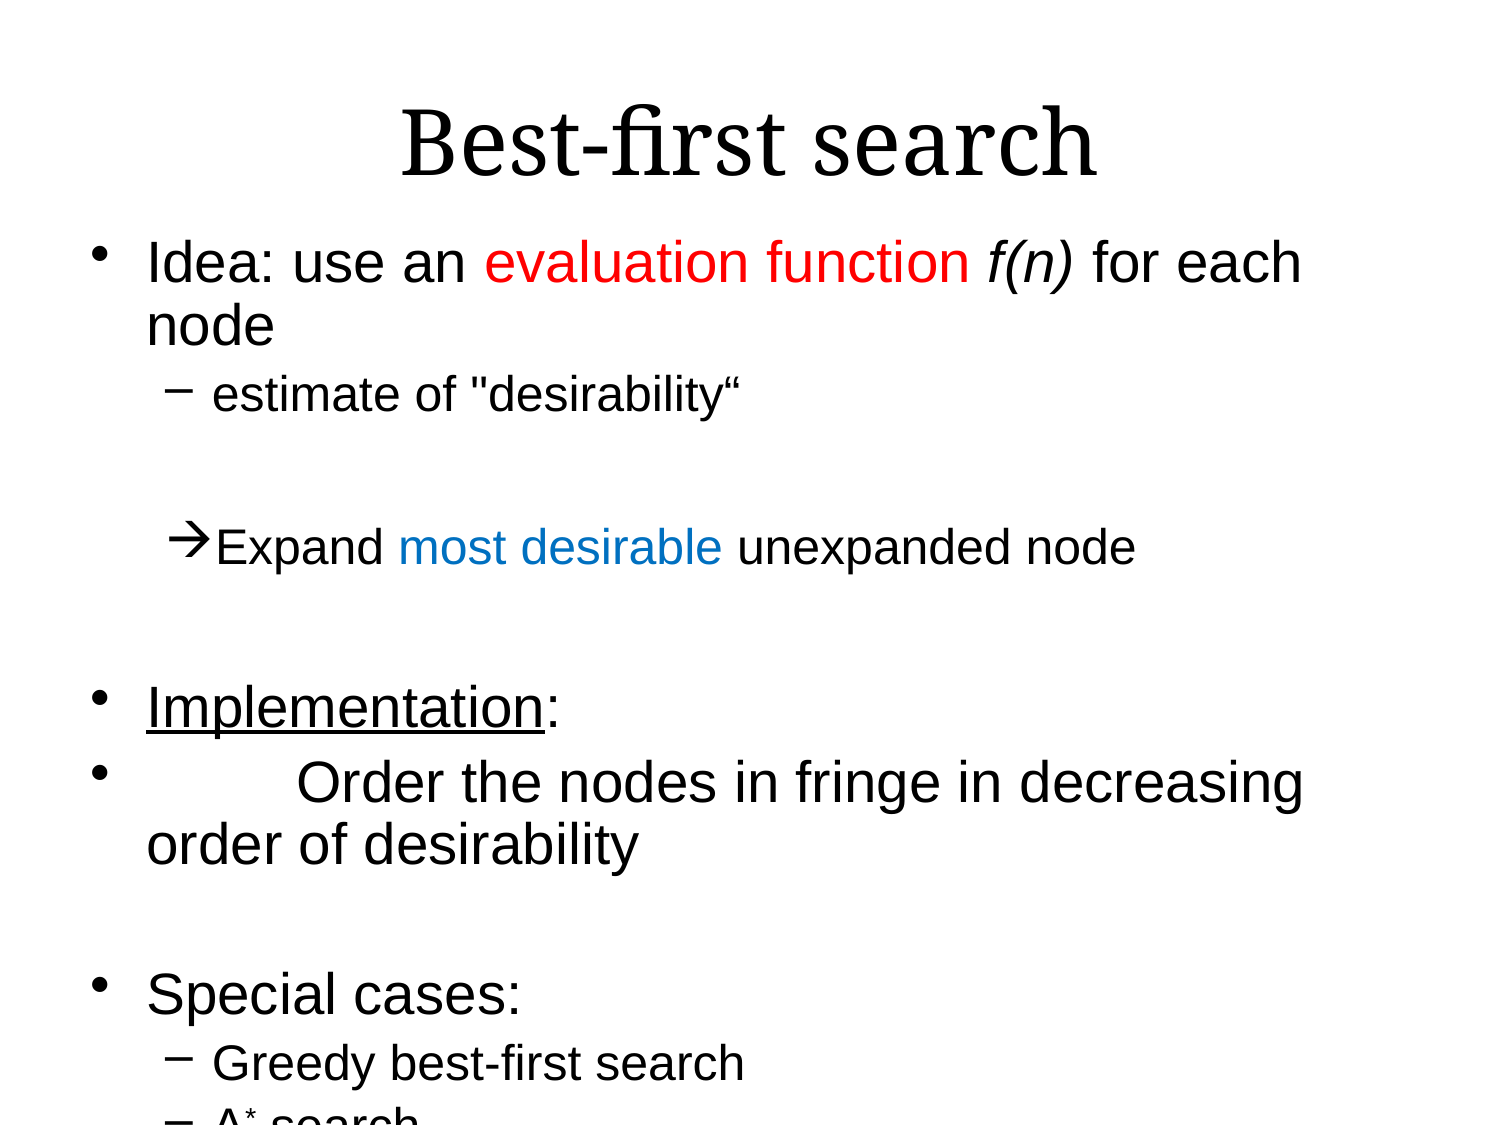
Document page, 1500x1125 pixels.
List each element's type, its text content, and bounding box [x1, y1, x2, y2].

list Idea: use an evaluation function f(n) for each node estimate of "desirability“ Expand most desirable unexpanded node Implementation: Order the nodes in fringe in decreasing order of desirability Special cases: Greedy best-first search A* search [75, 224, 1425, 968]
title Best-first search [75, 45, 1425, 224]
